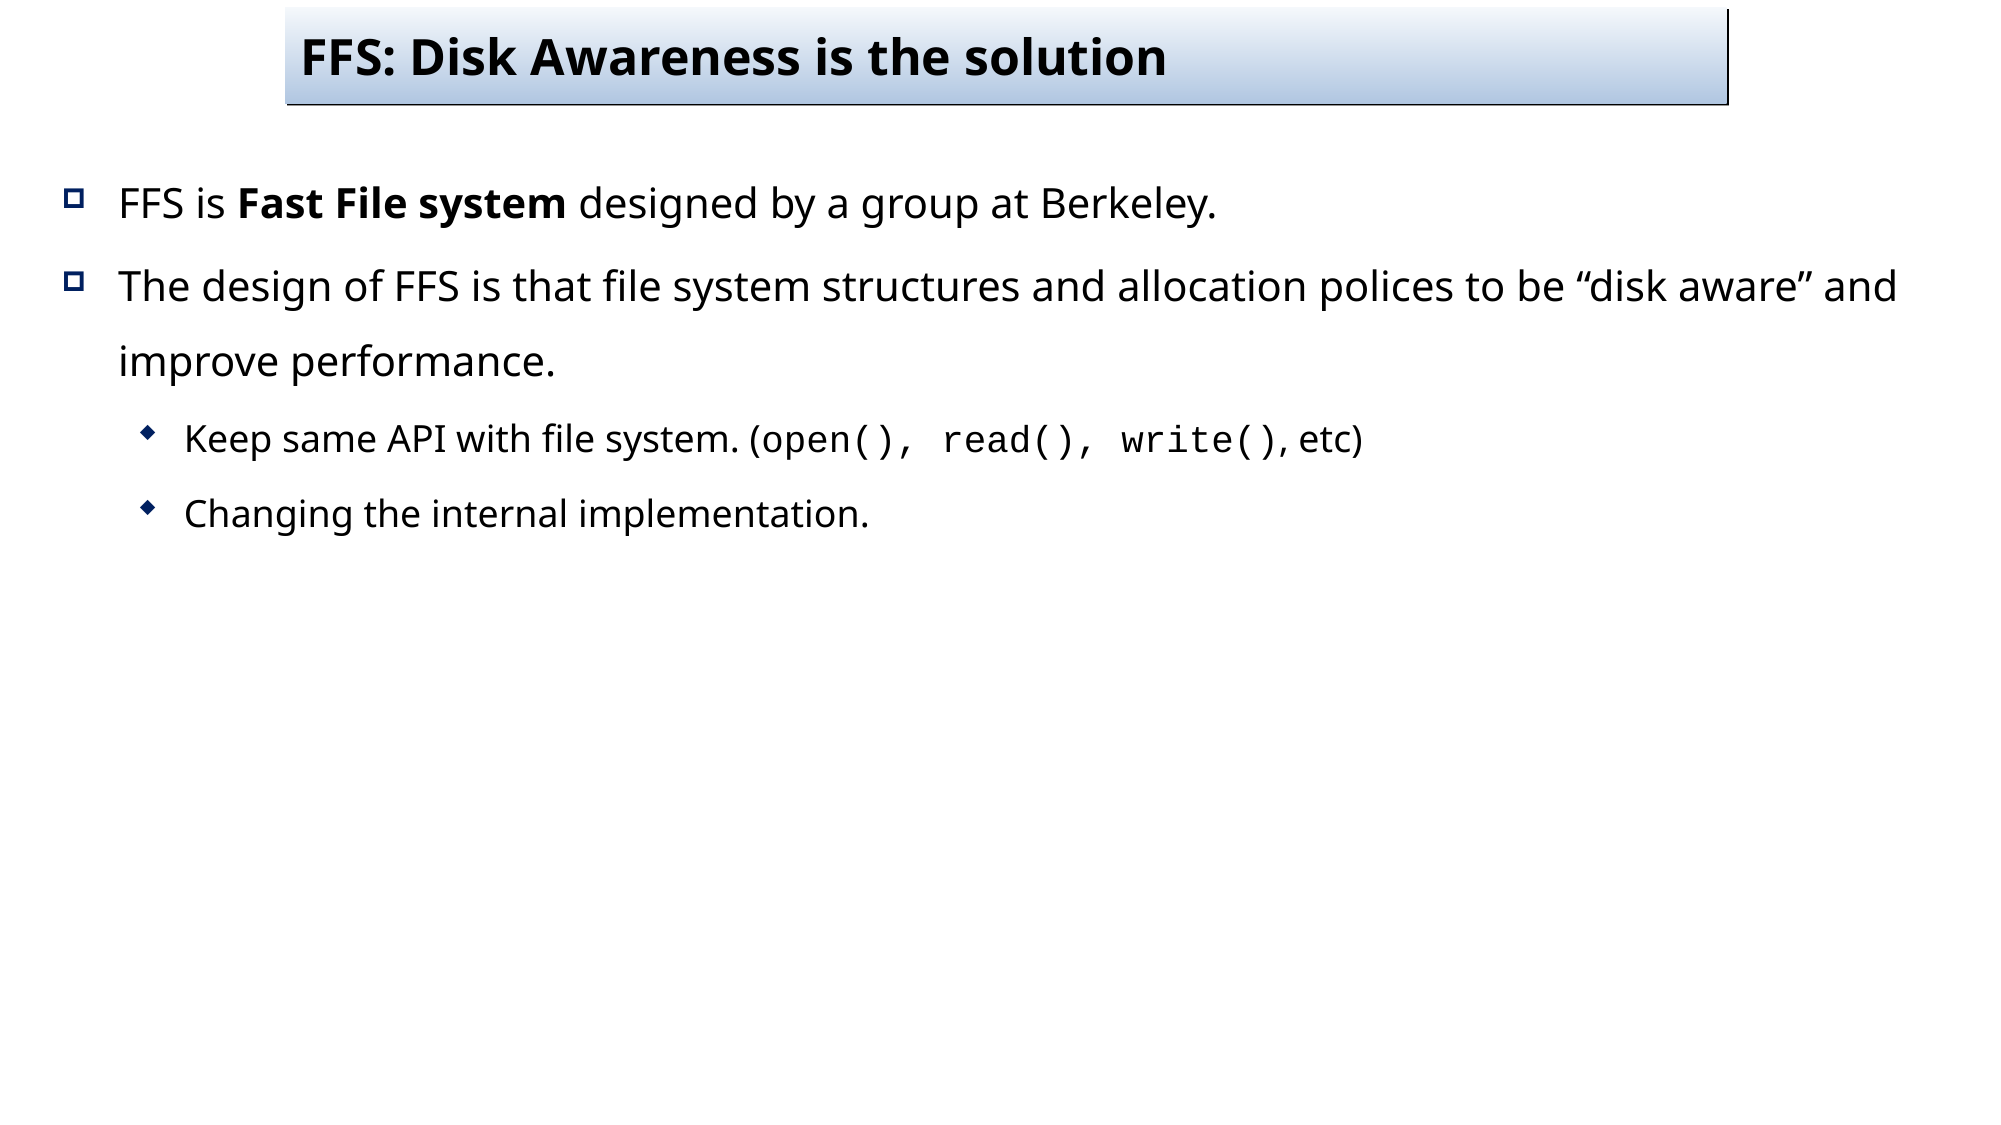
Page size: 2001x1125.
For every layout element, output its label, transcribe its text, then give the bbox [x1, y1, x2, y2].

title FFS: Disk Awareness is the solution [284, 7, 1727, 104]
list FFS is Fast File system designed by a group at Berkeley. The design of FFS is that file system structures and allocation polices to be “disk aware” and improve performance. Keep same API with file system. (open(), read(), write(), etc) Changing the internal implementation. [46, 144, 1969, 1048]
